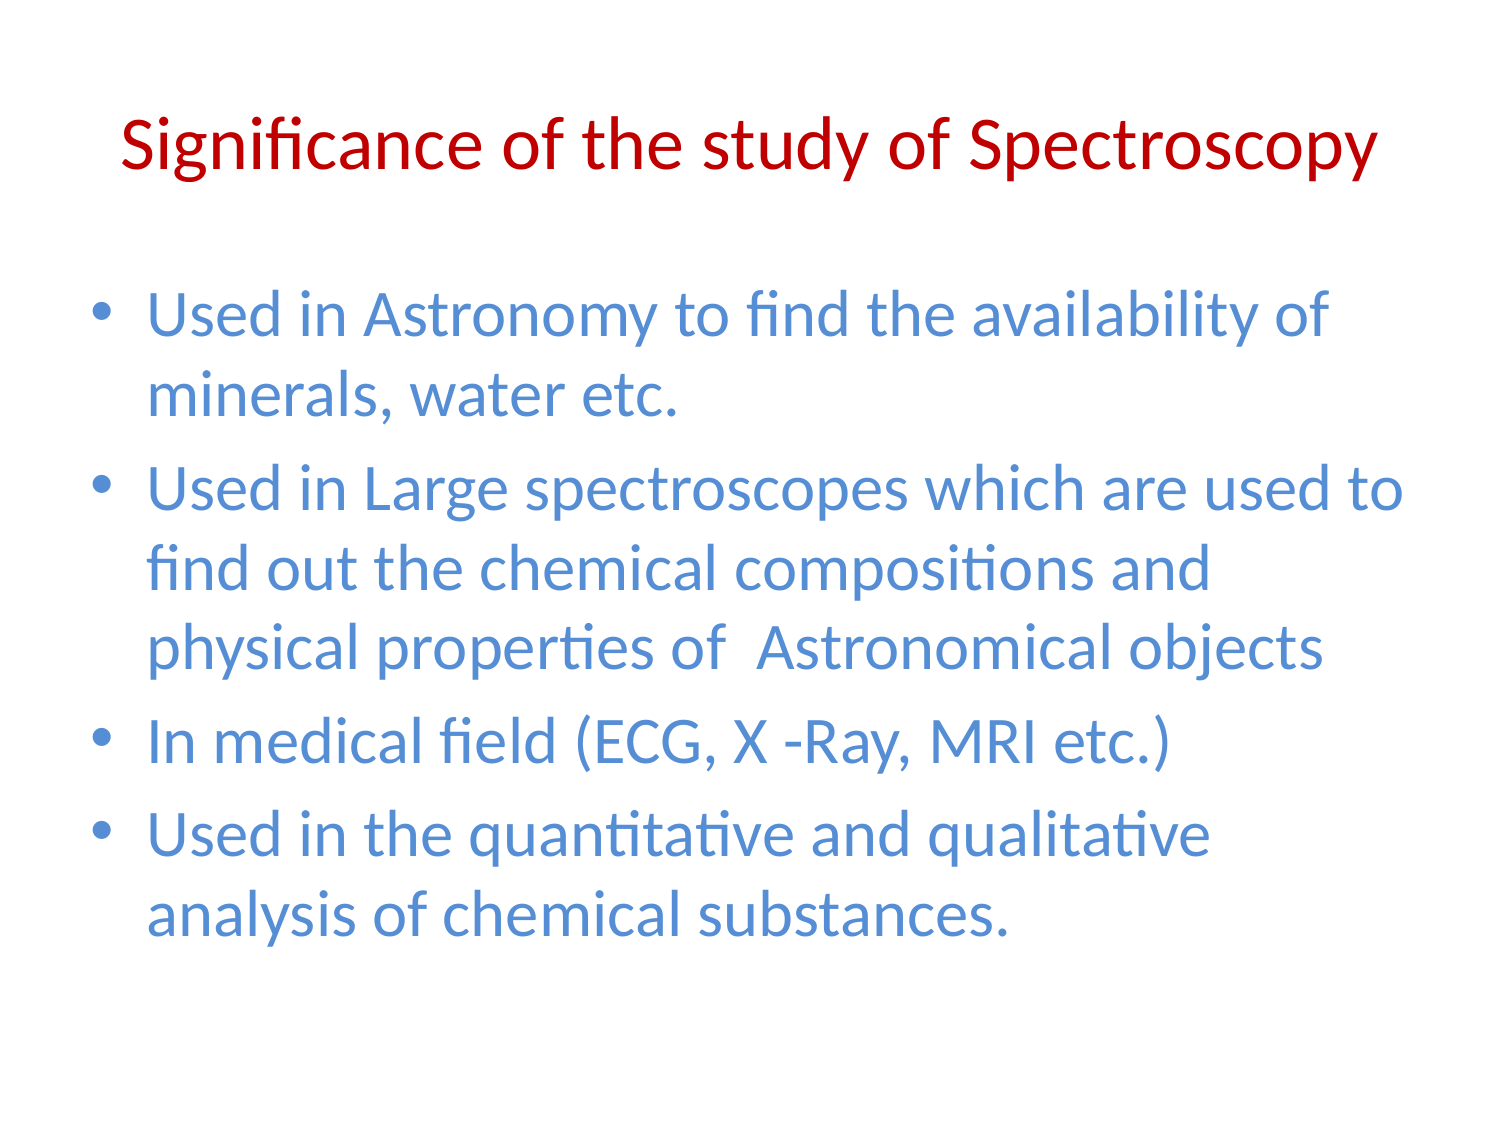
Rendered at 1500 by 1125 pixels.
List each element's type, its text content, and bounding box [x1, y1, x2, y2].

list Used in Astronomy to find the availability of minerals, water etc. Used in Large spectroscopes which are used to find out the chemical compositions and physical properties of Astronomical objects In medical field (ECG, X -Ray, MRI etc.) Used in the quantitative and qualitative analysis of chemical substances. [75, 262, 1425, 1005]
title Significance of the study of Spectroscopy [75, 45, 1425, 233]
